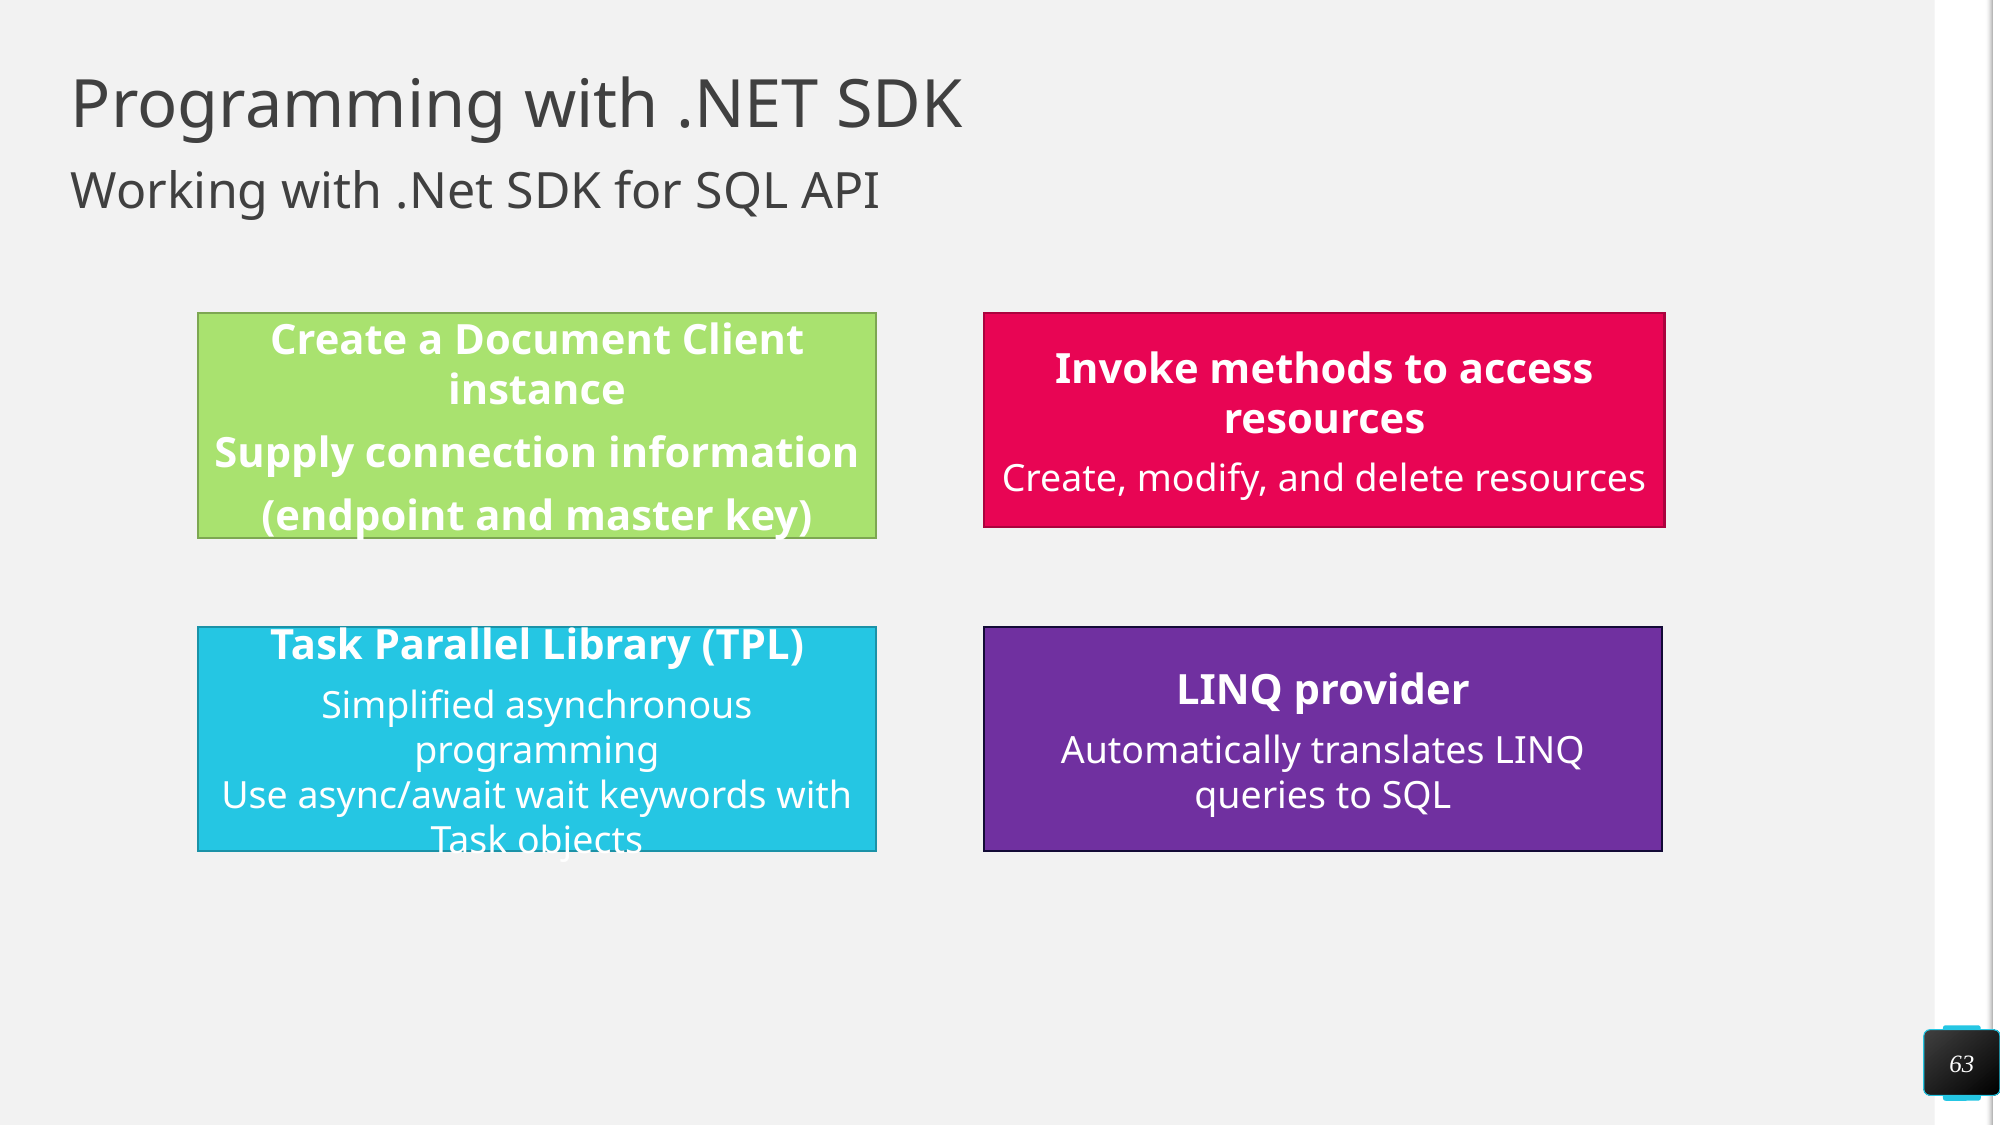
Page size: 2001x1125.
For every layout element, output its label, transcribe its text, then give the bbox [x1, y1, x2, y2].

list [70, 243, 1802, 1011]
text_box Create a Document Client instance Supply connection information (endpoint and master key) [197, 312, 877, 539]
text_box LINQ provider Automatically translates LINQ queries to SQL [983, 626, 1663, 852]
slide_number 63 [1923, 1029, 2000, 1096]
title Programming with .NET SDK [70, 70, 1930, 142]
text_box Invoke methods to access resources Create, modify, and delete resources [983, 312, 1666, 528]
text_box Task Parallel Library (TPL) Simplified asynchronous programming Use async/await wait keywords with Task objects [197, 626, 877, 852]
list Working with .Net SDK for SQL API [70, 165, 1931, 225]
